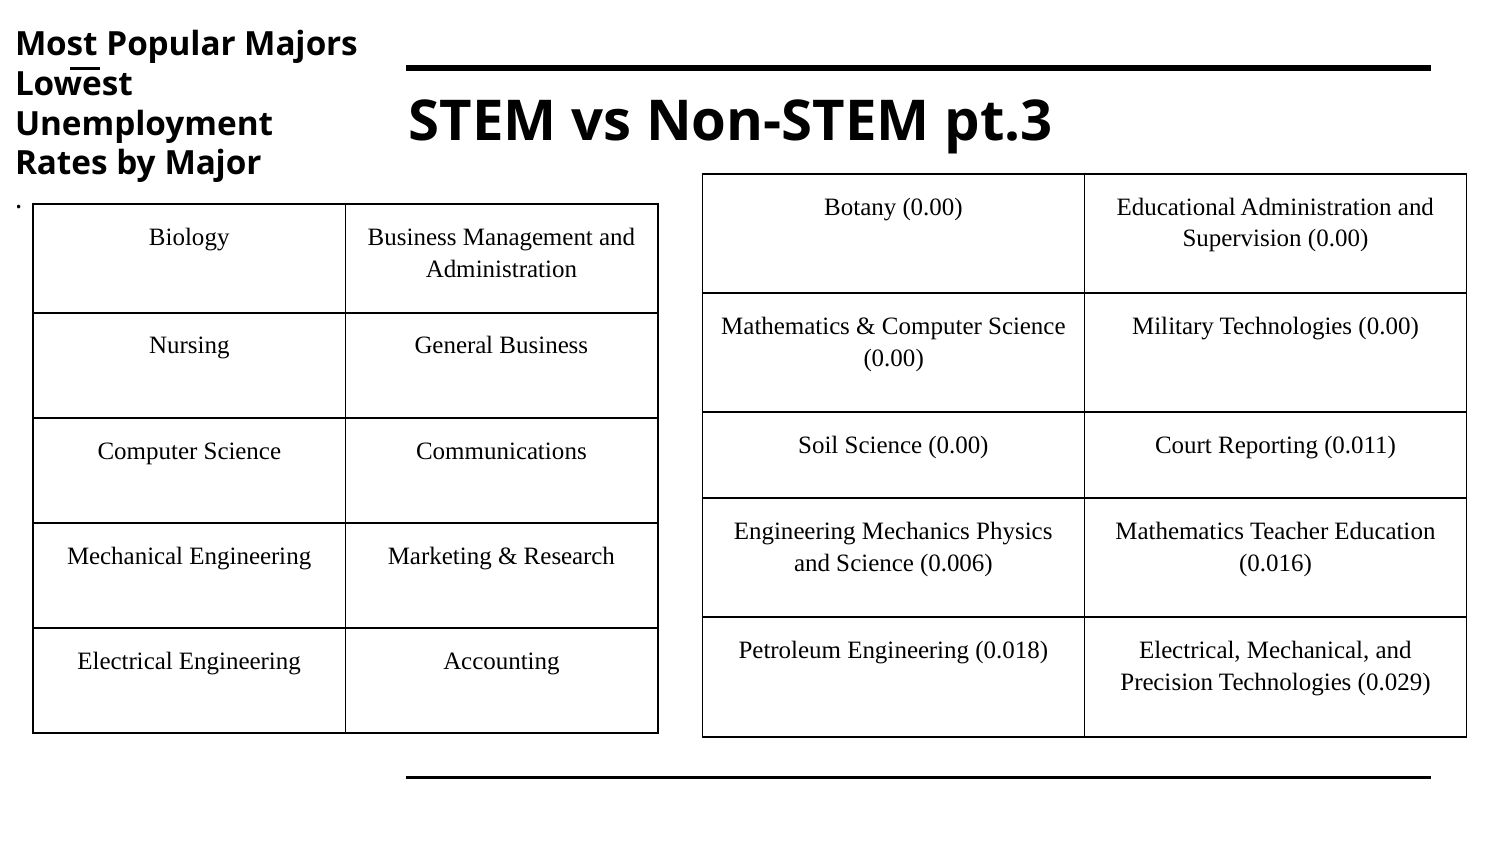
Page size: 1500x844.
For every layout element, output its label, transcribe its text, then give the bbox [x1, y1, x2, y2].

table_cell Electrical, Mechanical, and Precision Technologies (0.029) [1085, 618, 1466, 736]
table_cell Marketing & Research [346, 524, 657, 627]
table_cell Soil Science (0.00) [703, 413, 1084, 497]
table_cell Computer Science [34, 419, 345, 522]
table_cell Mathematics & Computer Science (0.00) [703, 294, 1084, 411]
table_header Educational Administration and Supervision (0.00) [1085, 175, 1466, 292]
table_cell Court Reporting (0.011) [1085, 413, 1466, 497]
table_cell General Business [346, 314, 657, 417]
table_cell Mathematics Teacher Education (0.016) [1085, 499, 1466, 616]
table_header Business Management and Administration [346, 205, 657, 312]
table_cell Electrical Engineering [34, 629, 345, 732]
table_cell Military Technologies (0.00) [1085, 294, 1466, 411]
text_box Most Popular Majors Lowest Unemployment Rates by Major . [0, 7, 384, 185]
table_header Biology [34, 205, 345, 312]
table_cell Accounting [346, 629, 657, 732]
table_cell Engineering Mechanics Physics and Science (0.006) [703, 499, 1084, 616]
table_cell Nursing [34, 314, 345, 417]
table_header Botany (0.00) [703, 175, 1084, 292]
table_cell Mechanical Engineering [34, 524, 345, 627]
table_cell Communications [346, 419, 657, 522]
table_cell Petroleum Engineering (0.018) [703, 618, 1084, 736]
title STEM vs Non-STEM pt.3 [393, 69, 1431, 174]
